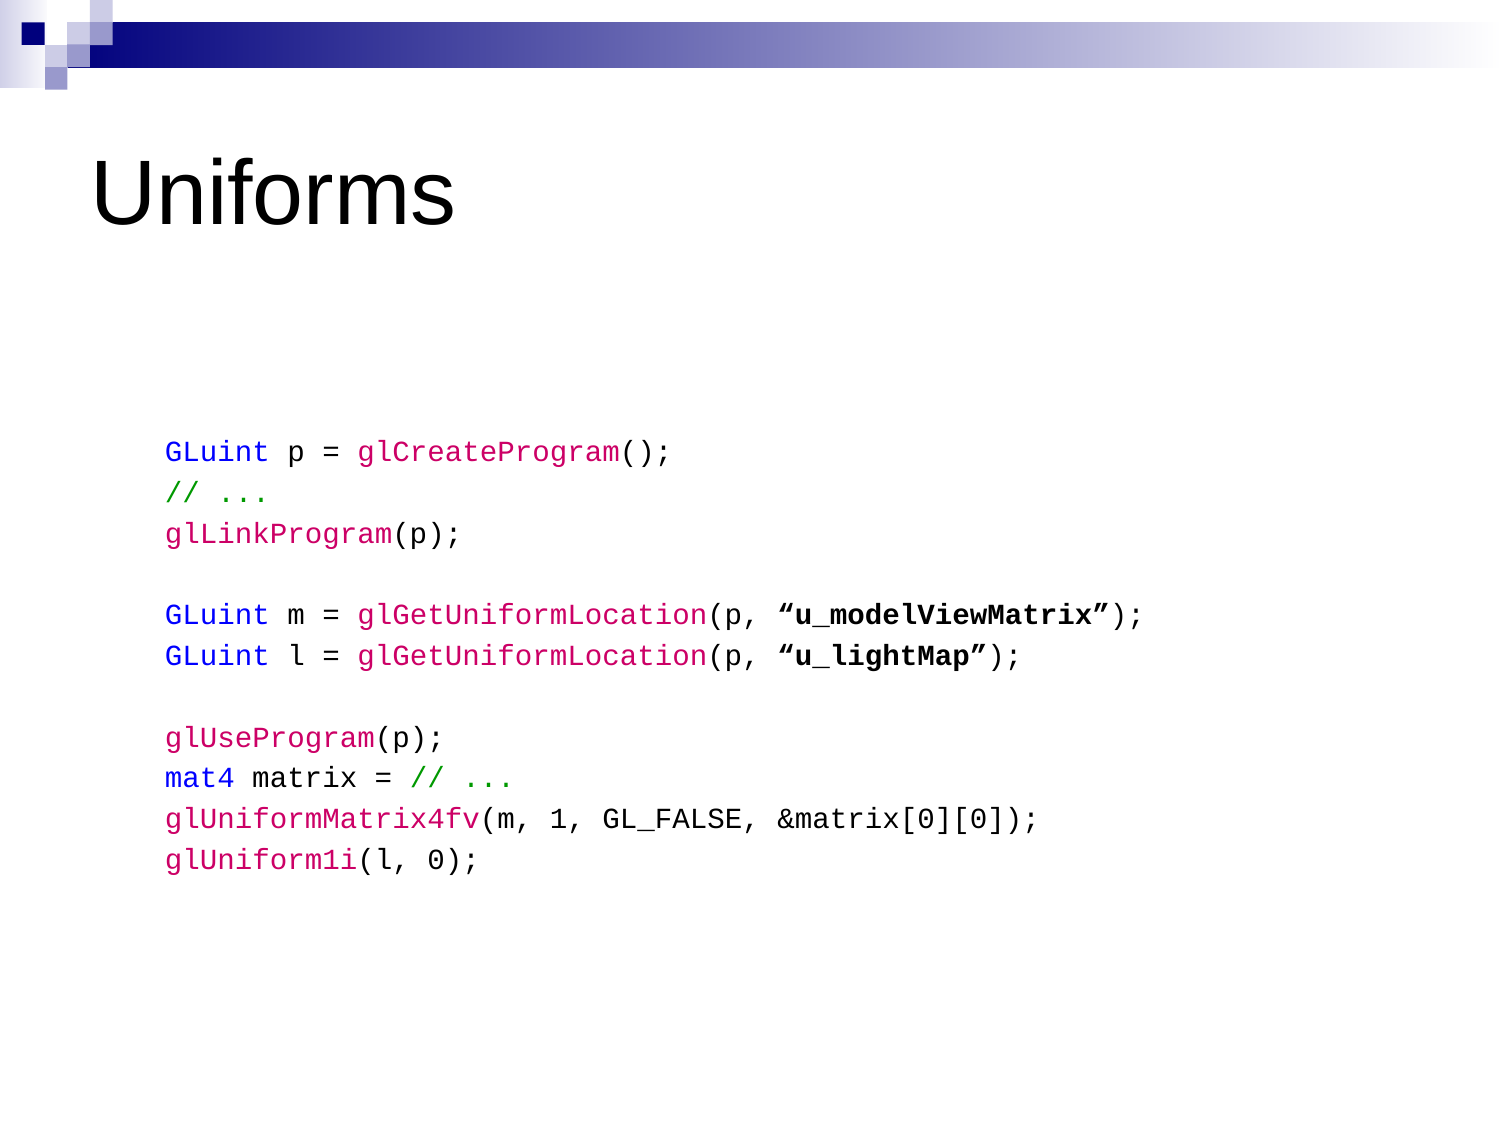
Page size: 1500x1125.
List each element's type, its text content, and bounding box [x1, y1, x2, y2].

text_box GLuint p = glCreateProgram(); // ... glLinkProgram(p); GLuint m = glGetUniformLocation(p, “u_modelViewMatrix”); GLuint l = glGetUniformLocation(p, “u_lightMap”); glUseProgram(p); mat4 matrix = // ... glUniformMatrix4fv(m, 1, GL_FALSE, &matrix[0][0]); glUniform1i(l, 0); [150, 424, 1238, 1088]
title Uniforms [75, 75, 1425, 300]
